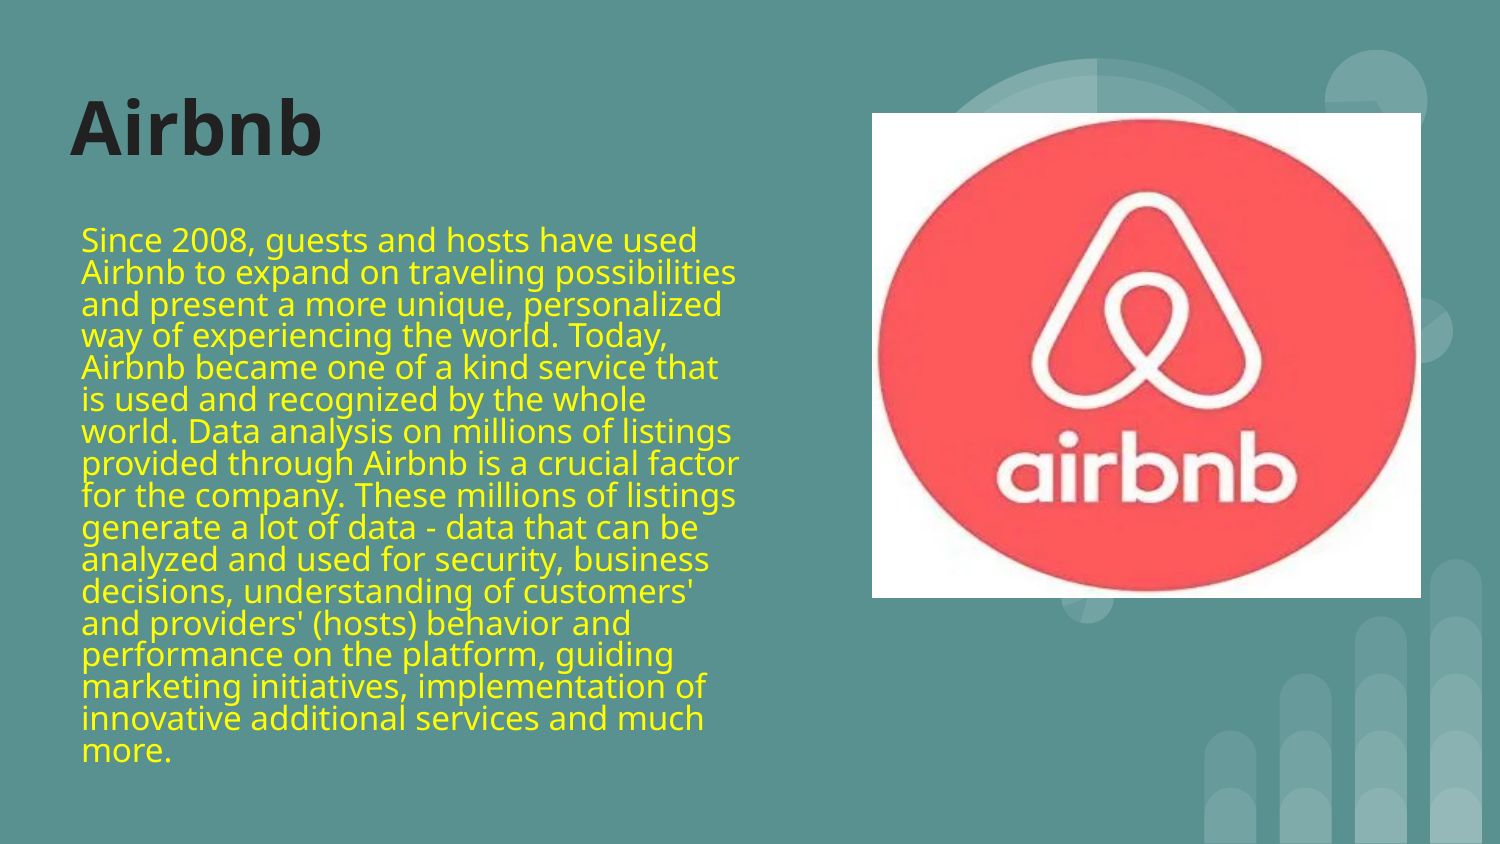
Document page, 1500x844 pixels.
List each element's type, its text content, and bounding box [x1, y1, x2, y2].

title Airbnb [55, 63, 450, 188]
subtitle Since 2008, guests and hosts have used Airbnb to expand on traveling possibilities and present a more unique, personalized way of experiencing the world. Today, Airbnb became one of a kind service that is used and recognized by the whole world. Data analysis on millions of listings provided through Airbnb is a crucial factor for the company. These millions of listings generate a lot of data - data that can be analyzed and used for security, business decisions, understanding of customers' and providers' (hosts) behavior and performance on the platform, guiding marketing initiatives, implementation of innovative additional services and much more. [66, 211, 765, 763]
picture [872, 113, 1422, 598]
